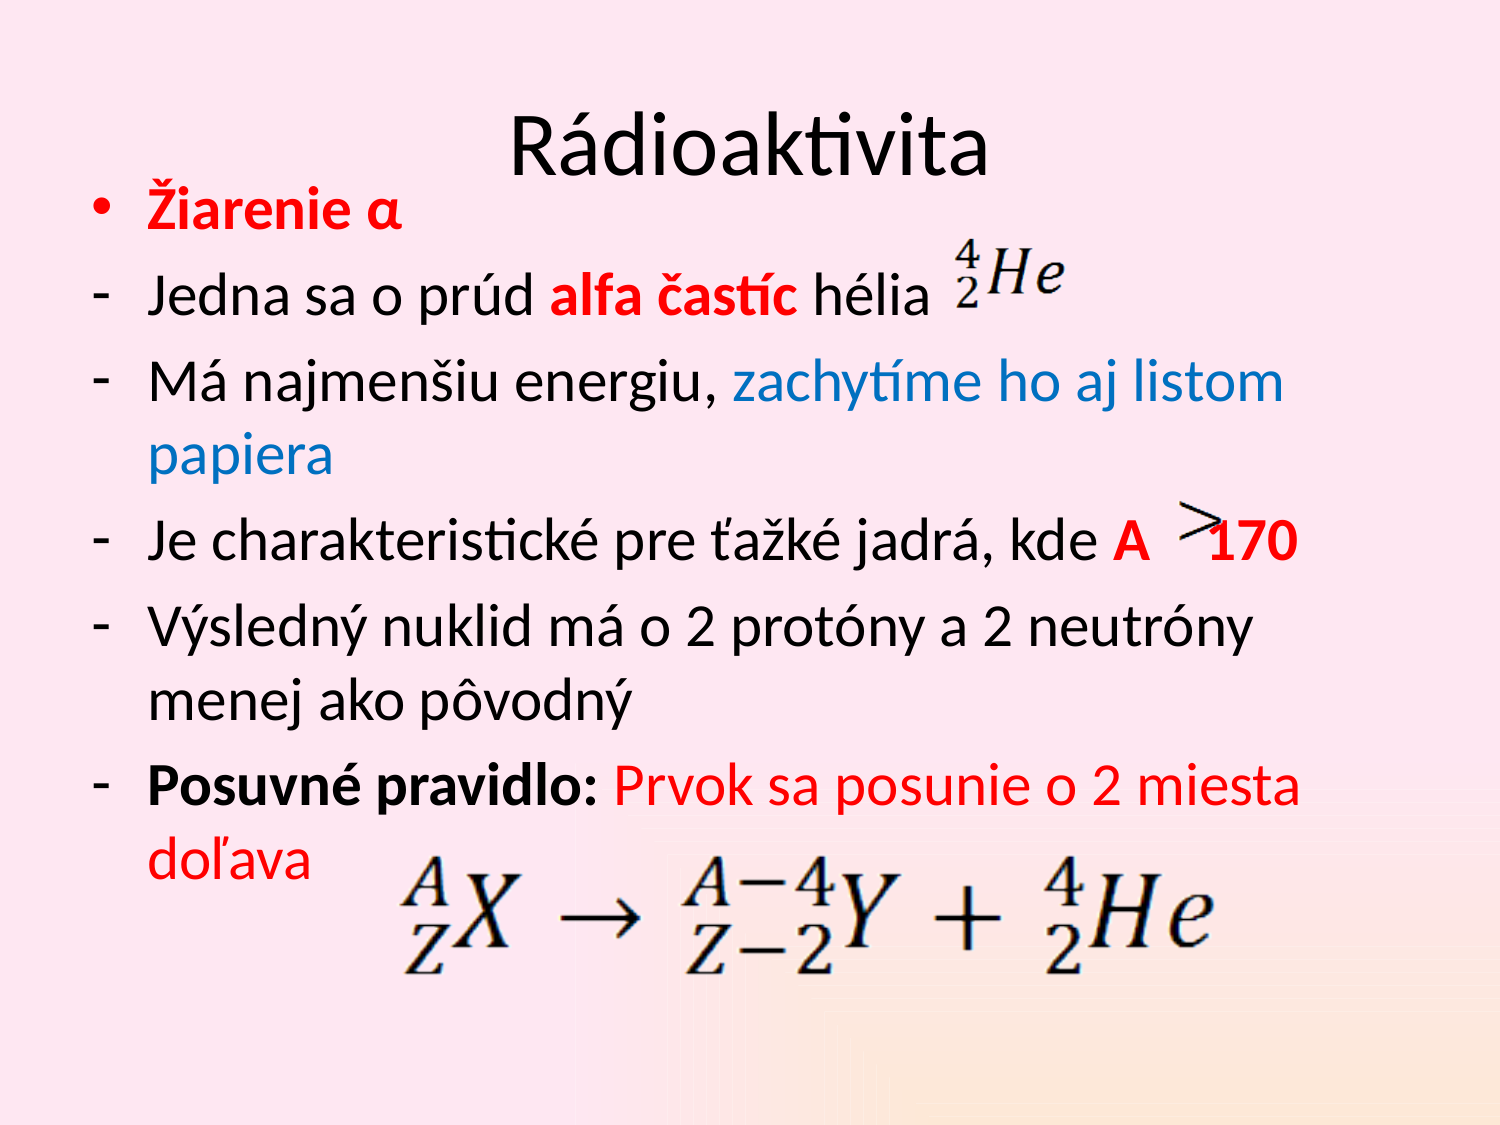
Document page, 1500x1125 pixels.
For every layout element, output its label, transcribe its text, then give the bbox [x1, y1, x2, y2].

picture [1174, 479, 1226, 571]
picture [891, 231, 1067, 325]
picture [395, 845, 1221, 999]
list Žiarenie α Jedna sa o prúd alfa častíc hélia Má najmenšiu energiu, zachytíme ho aj listom papiera Je charakteristické pre ťažké jadrá, kde A 170 Výsledný nuklid má o 2 protóny a 2 neutróny menej ako pôvodný Posuvné pravidlo: Prvok sa posunie o 2 miesta doľava [76, 160, 1427, 904]
title Rádioaktivita [75, 45, 1425, 233]
